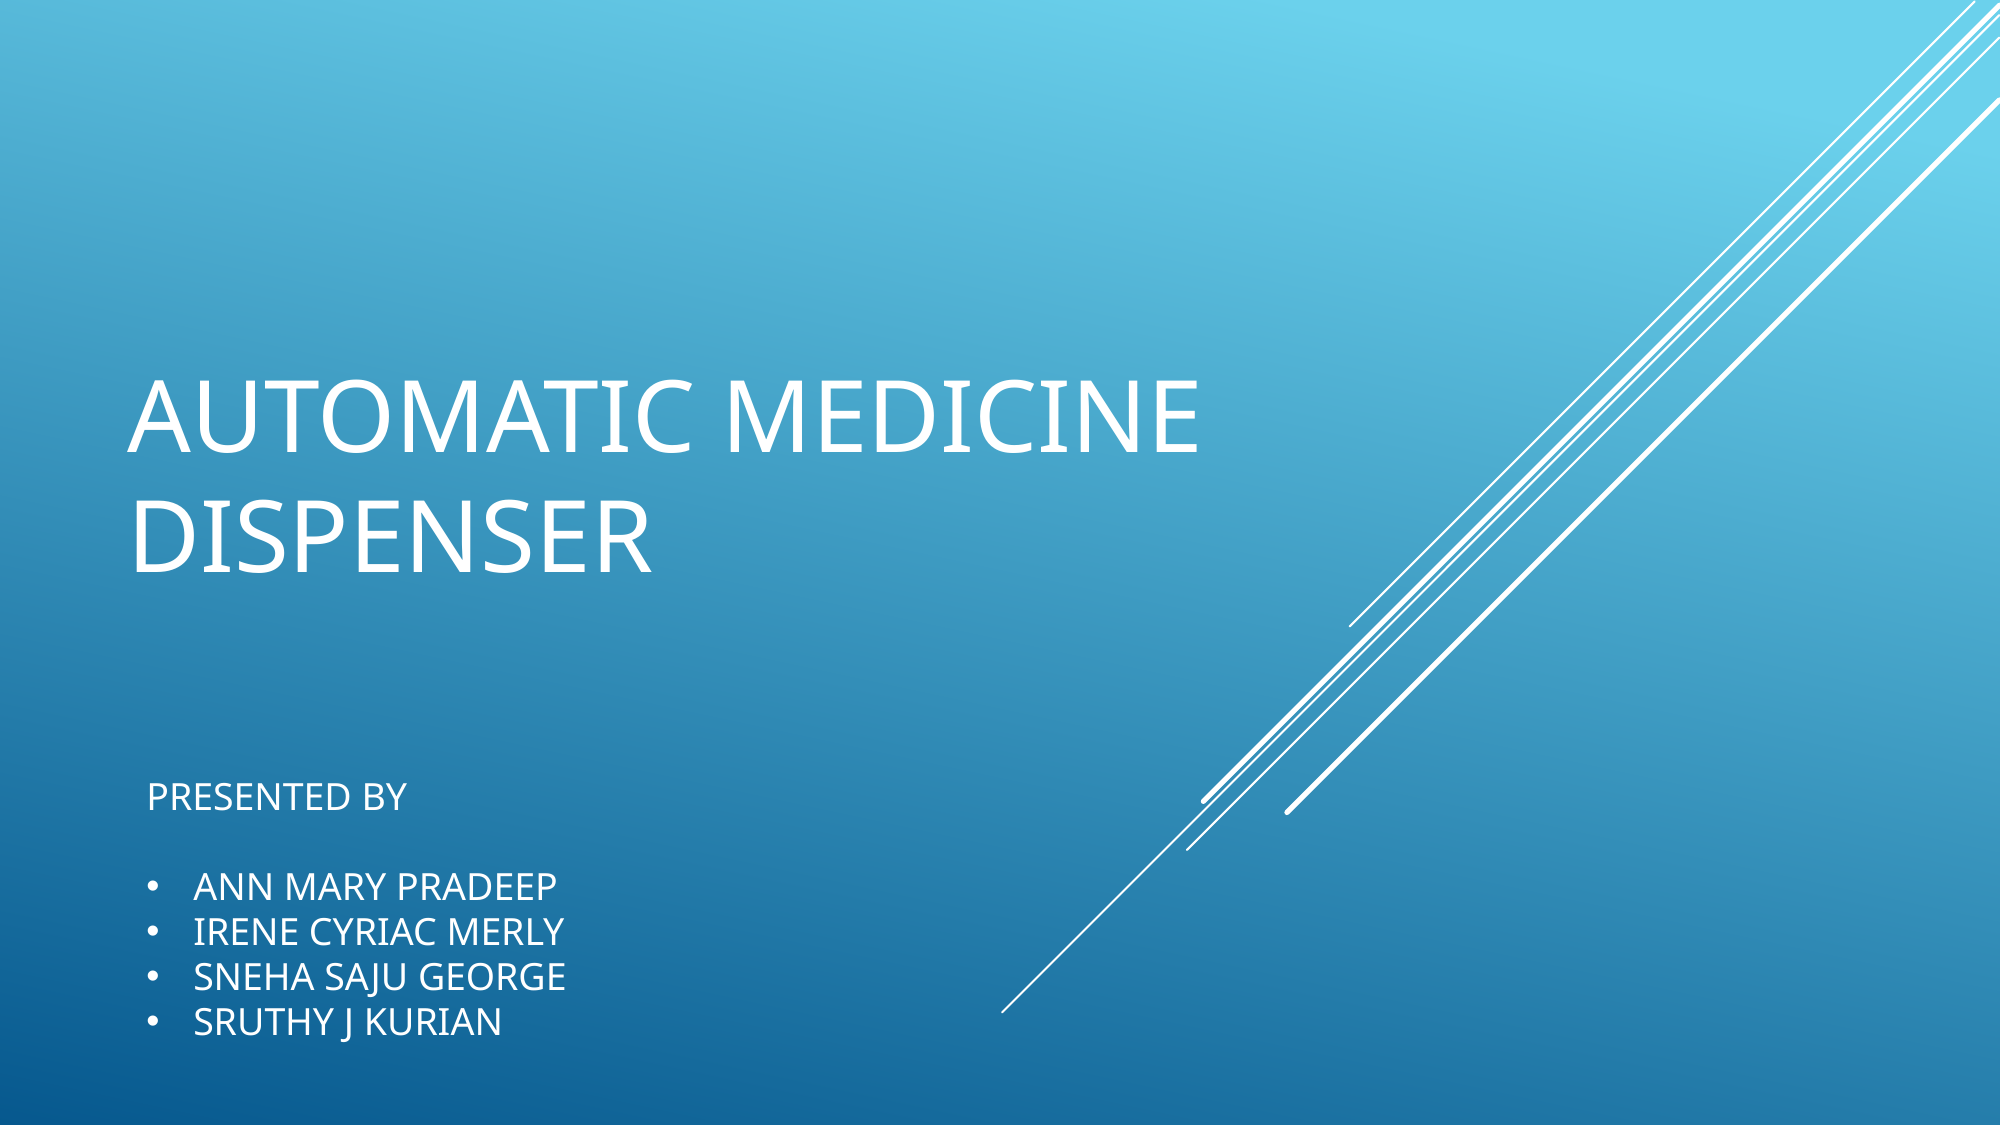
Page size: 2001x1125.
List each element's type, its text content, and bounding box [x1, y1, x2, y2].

title AUTOMATIC MEDICINE Dispenser [112, 112, 1425, 600]
text_box PRESENTED BY ANN MARY PRADEEP IRENE CYRIAC MERLY SNEHA SAJU GEORGE SRUTHY J KURIAN [131, 765, 1003, 1051]
